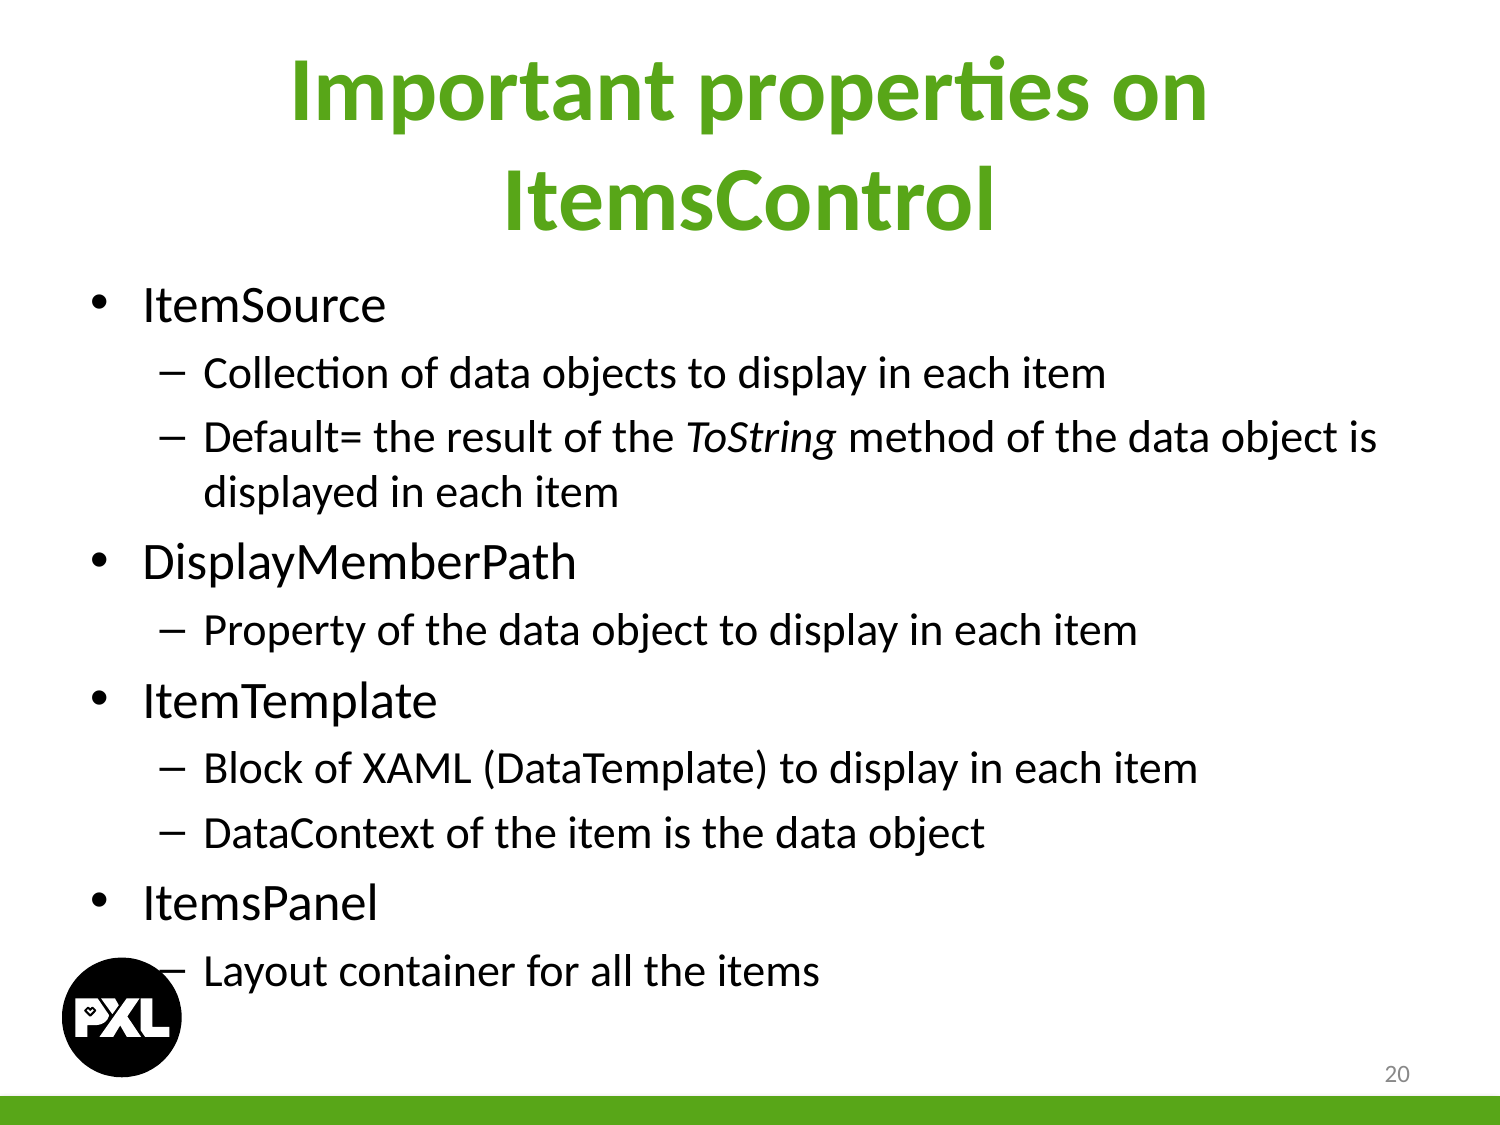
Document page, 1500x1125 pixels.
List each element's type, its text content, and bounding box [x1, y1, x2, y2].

slide_number 20 [1074, 1042, 1425, 1103]
title Important properties on ItemsControl [75, 45, 1425, 233]
list ItemSource Collection of data objects to display in each item Default= the result of the ToString method of the data object is displayed in each item DisplayMemberPath Property of the data object to display in each item ItemTemplate Block of XAML (DataTemplate) to display in each item DataContext of the item is the data object ItemsPanel Layout container for all the items [75, 262, 1425, 1005]
